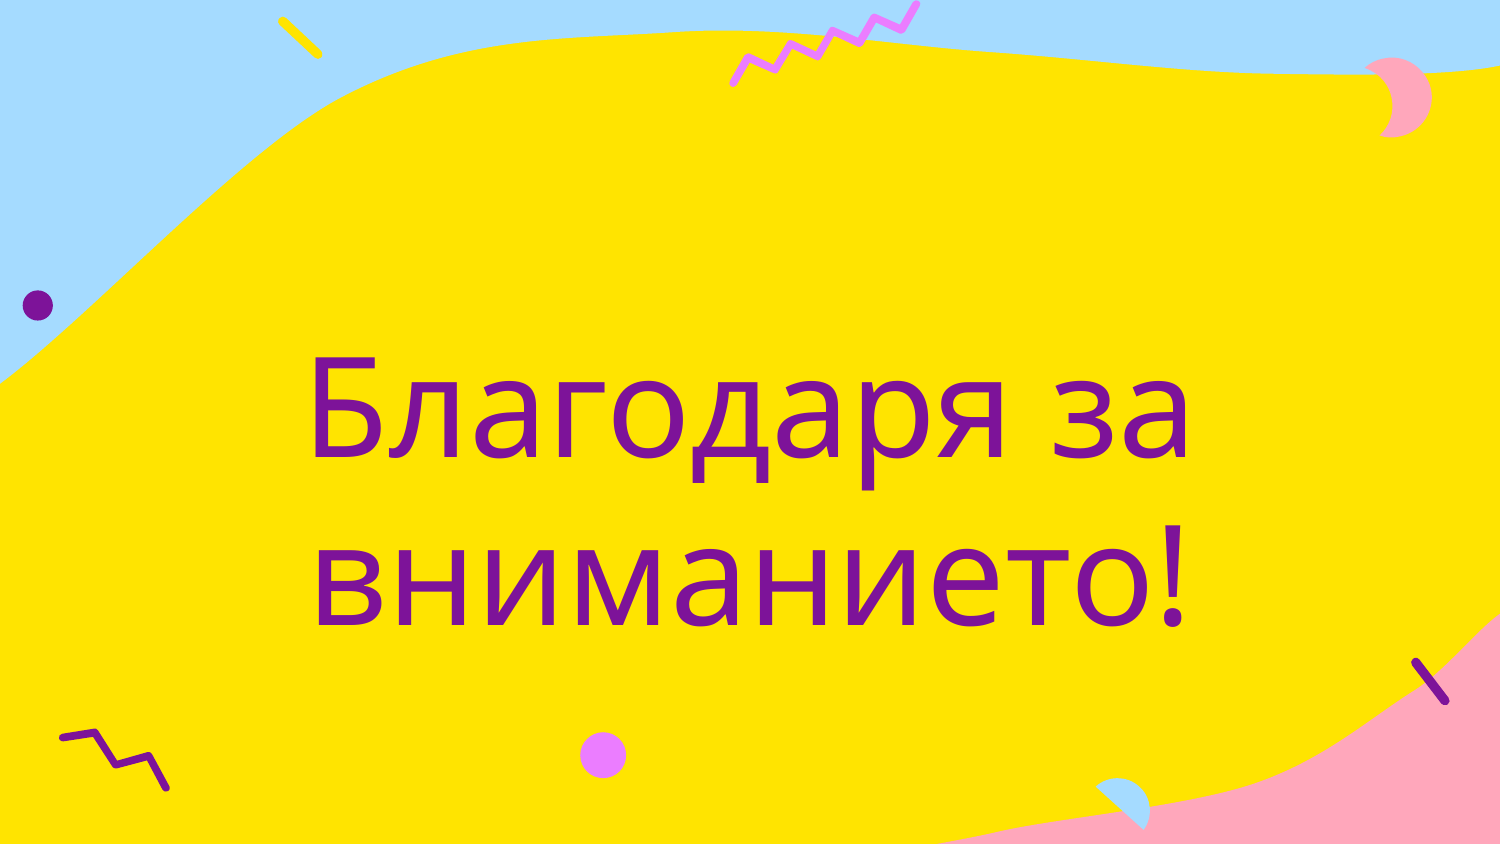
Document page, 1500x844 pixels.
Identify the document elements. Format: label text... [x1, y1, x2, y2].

title Благодаря за вниманието! [20, 259, 1480, 712]
